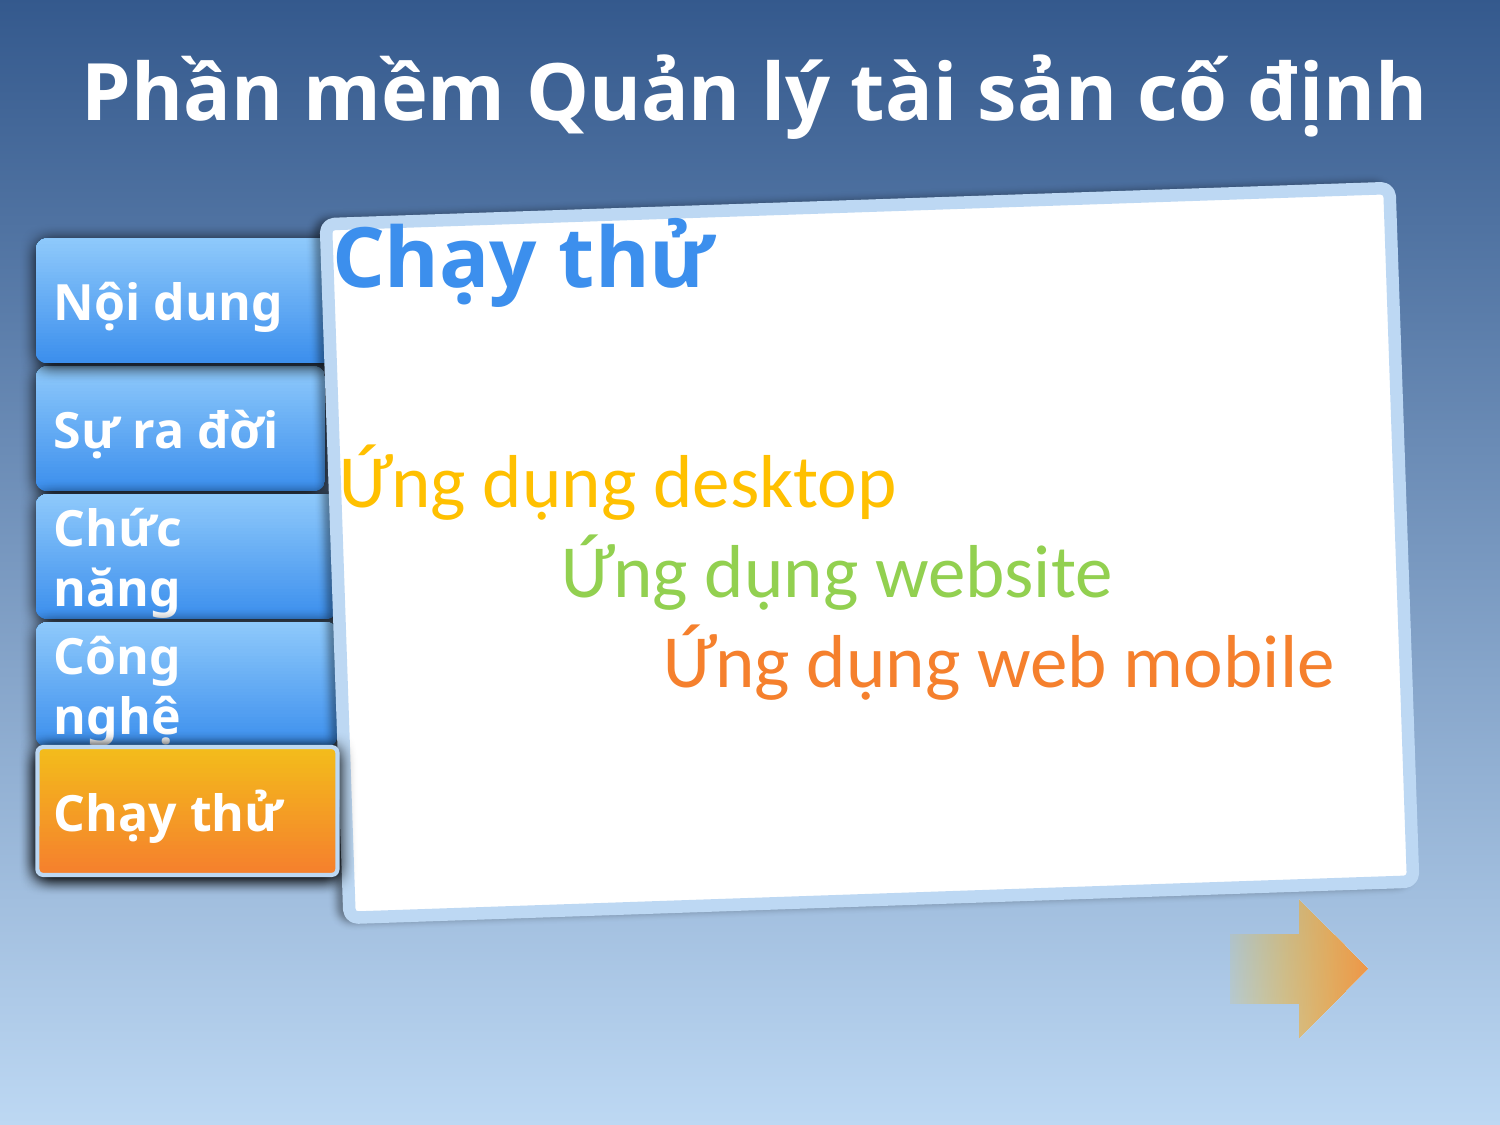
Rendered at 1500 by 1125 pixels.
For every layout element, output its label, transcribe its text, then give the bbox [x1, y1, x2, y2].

text_box [326, 312, 1415, 920]
text_box Sự ra đời [33, 378, 320, 484]
text_box [1228, 898, 1370, 1040]
text_box Ứng dụng desktop Ứng dụng website Ứng dụng web mobile [324, 424, 1350, 710]
text_box [1093, 186, 1392, 196]
text_box Chạy thử [35, 744, 340, 878]
text_box Phần mềm Quản lý tài sản cố định [66, 33, 1443, 144]
text_box Chạy thử [317, 196, 1438, 312]
text_box [0, 0, 1500, 1125]
text_box Nội dung [33, 236, 316, 366]
text_box Công nghệ [33, 619, 329, 736]
text_box Chức năng [33, 492, 324, 612]
